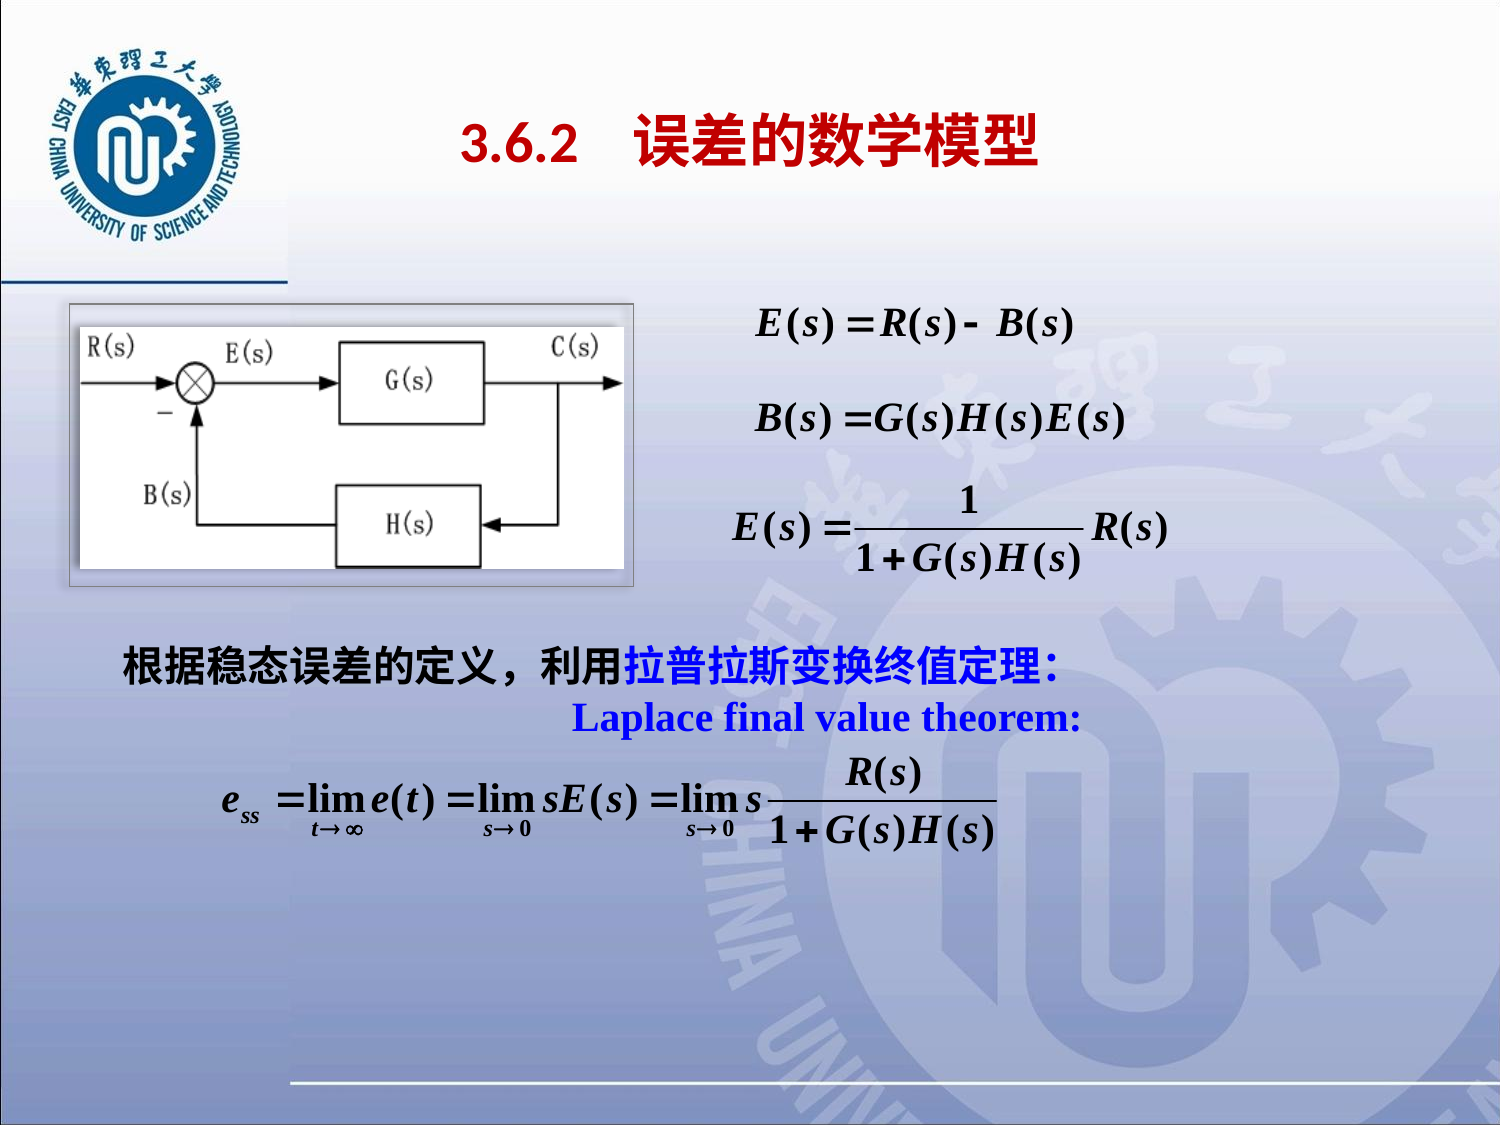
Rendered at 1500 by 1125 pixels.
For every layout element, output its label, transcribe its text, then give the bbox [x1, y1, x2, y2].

text_box 根据稳态误差的定义，利用拉普拉斯变换终值定理： Laplace final value theorem: [107, 632, 1098, 748]
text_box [749, 398, 1130, 447]
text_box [749, 303, 1078, 352]
title 3.6.2 误差的数学模型 [74, 44, 1426, 233]
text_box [726, 475, 1173, 587]
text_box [218, 747, 1002, 858]
picture [0, 0, 1500, 1125]
